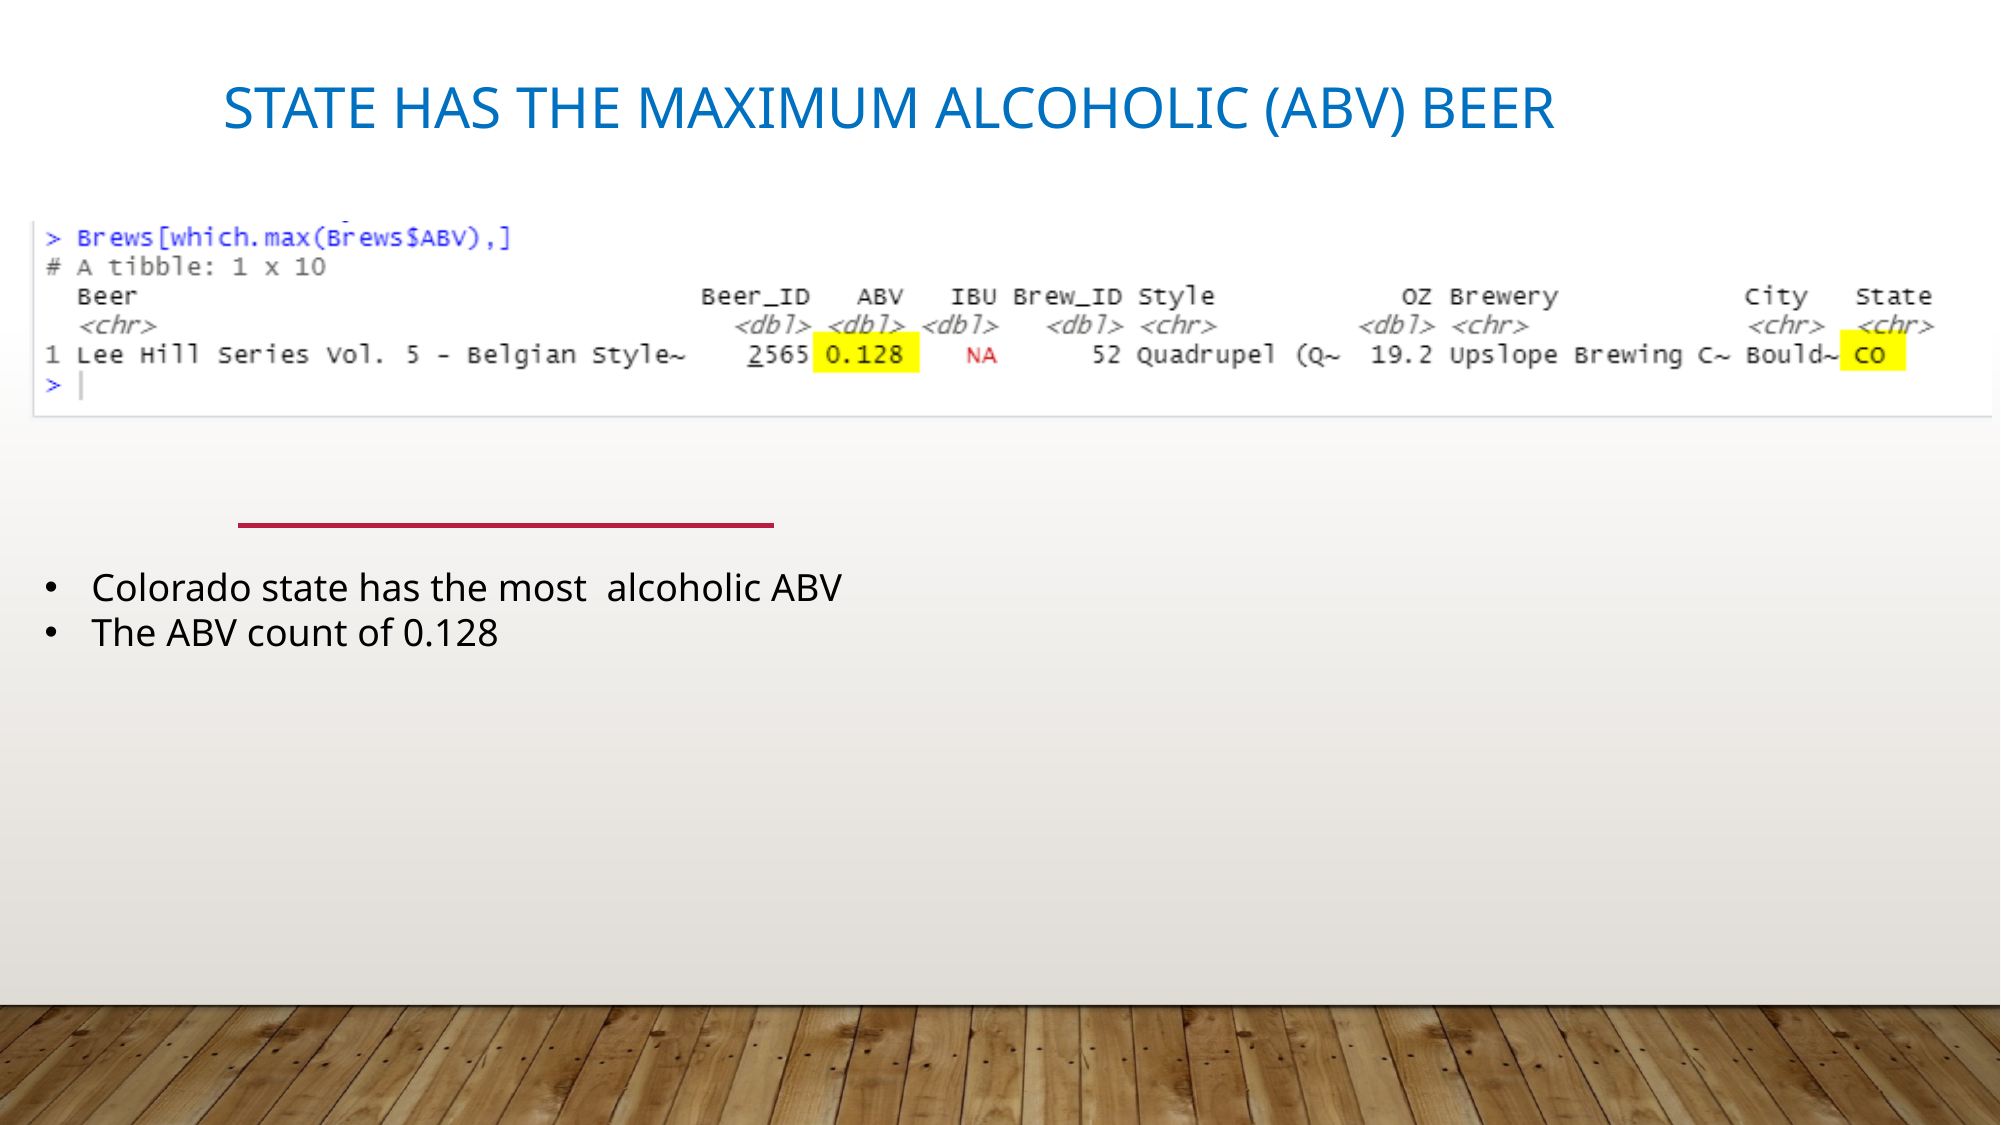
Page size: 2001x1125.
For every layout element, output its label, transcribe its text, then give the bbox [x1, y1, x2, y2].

picture [29, 221, 1993, 422]
text_box Colorado state has the most alcoholic ABV The ABV count of 0.128 [29, 556, 1154, 662]
picture [0, 1005, 2000, 1125]
title state has the maximum alcoholic (ABV) beer [178, 28, 1602, 149]
